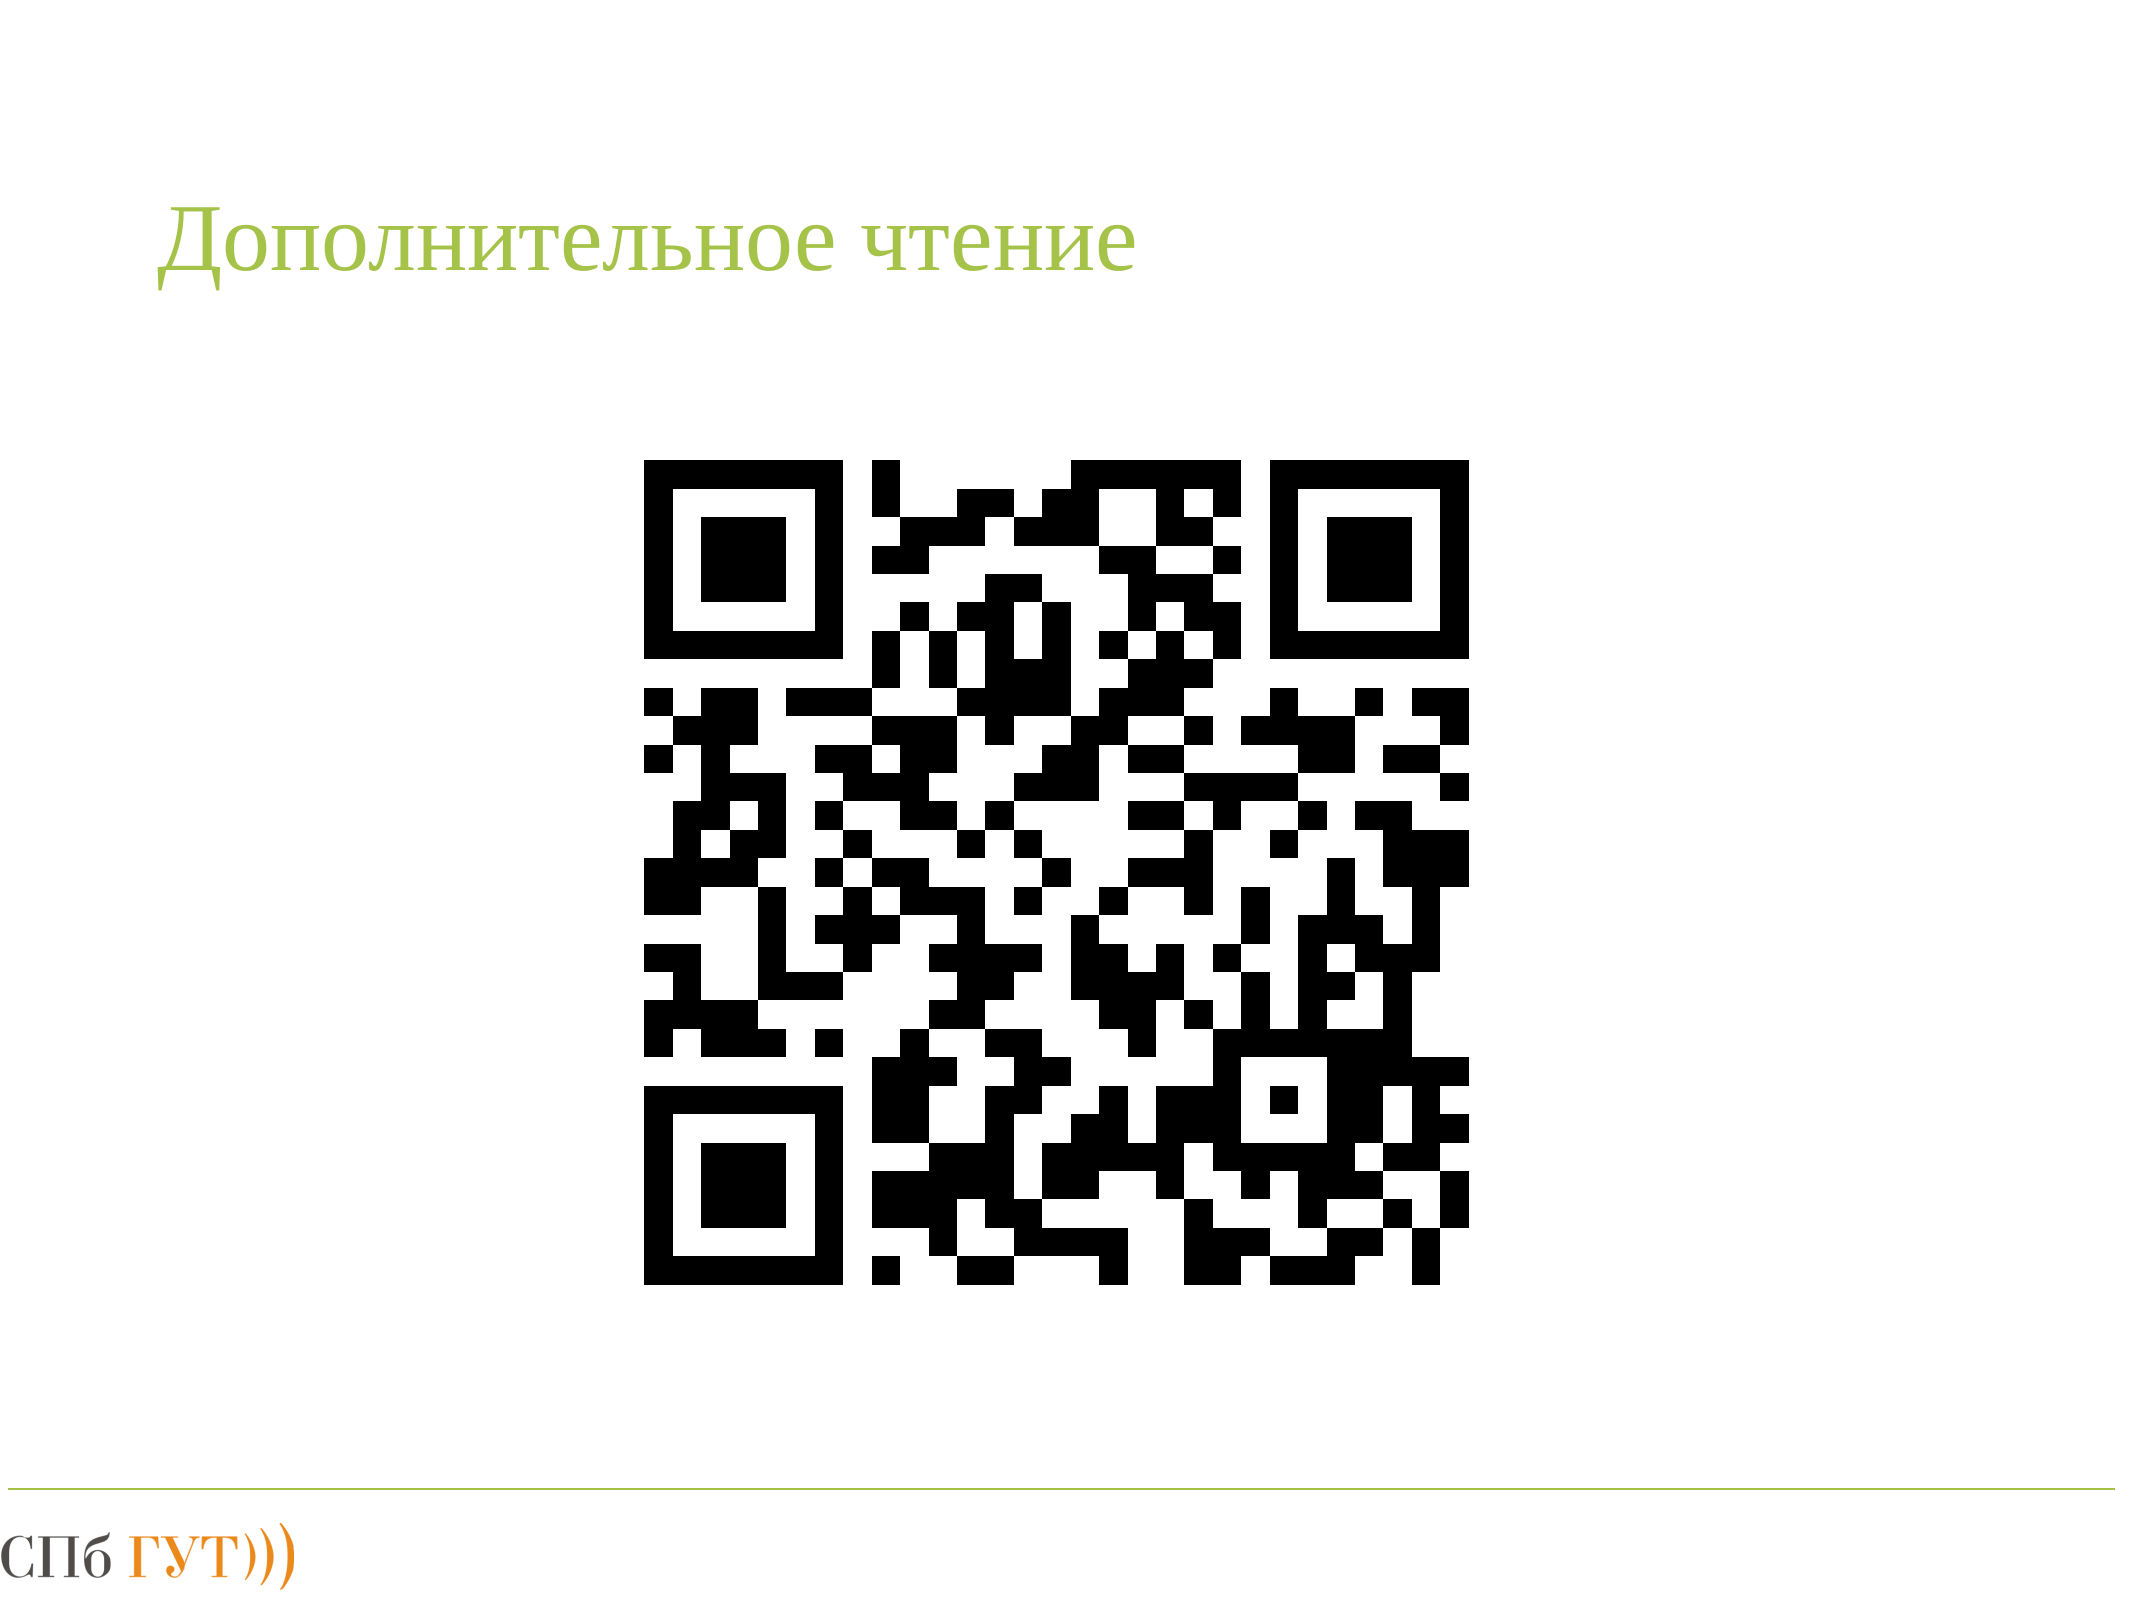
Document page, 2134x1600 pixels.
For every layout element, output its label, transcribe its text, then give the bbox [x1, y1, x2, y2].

picture [1, 1522, 295, 1590]
title Дополнительное чтение [146, 84, 1988, 395]
picture [531, 346, 1584, 1399]
